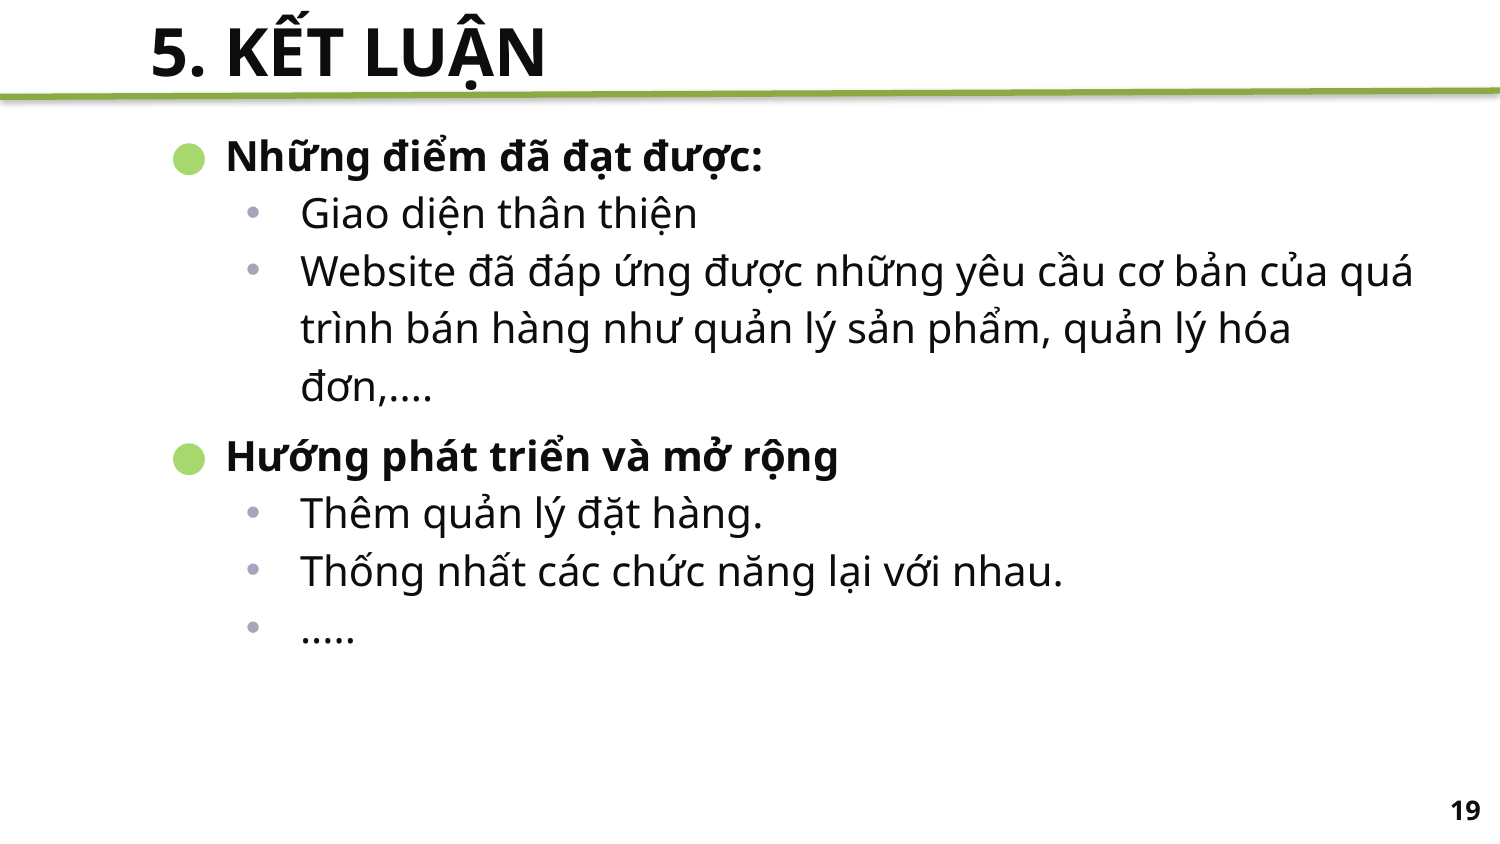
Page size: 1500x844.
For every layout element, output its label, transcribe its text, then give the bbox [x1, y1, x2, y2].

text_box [0, 90, 1500, 98]
list Những điểm đã đạt được: Giao diện thân thiện Website đã đáp ứng được những yêu cầu cơ bản của quá trình bán hàng như quản lý sản phẩm, quản lý hóa đơn,.... Hướng phát triển và mở rộng Thêm quản lý đặt hàng. Thống nhất các chức năng lại với nhau. ..... [150, 121, 1437, 810]
text_box 5. KẾT LUẬN [149, 0, 1500, 88]
text_box 19 [1391, 779, 1482, 844]
